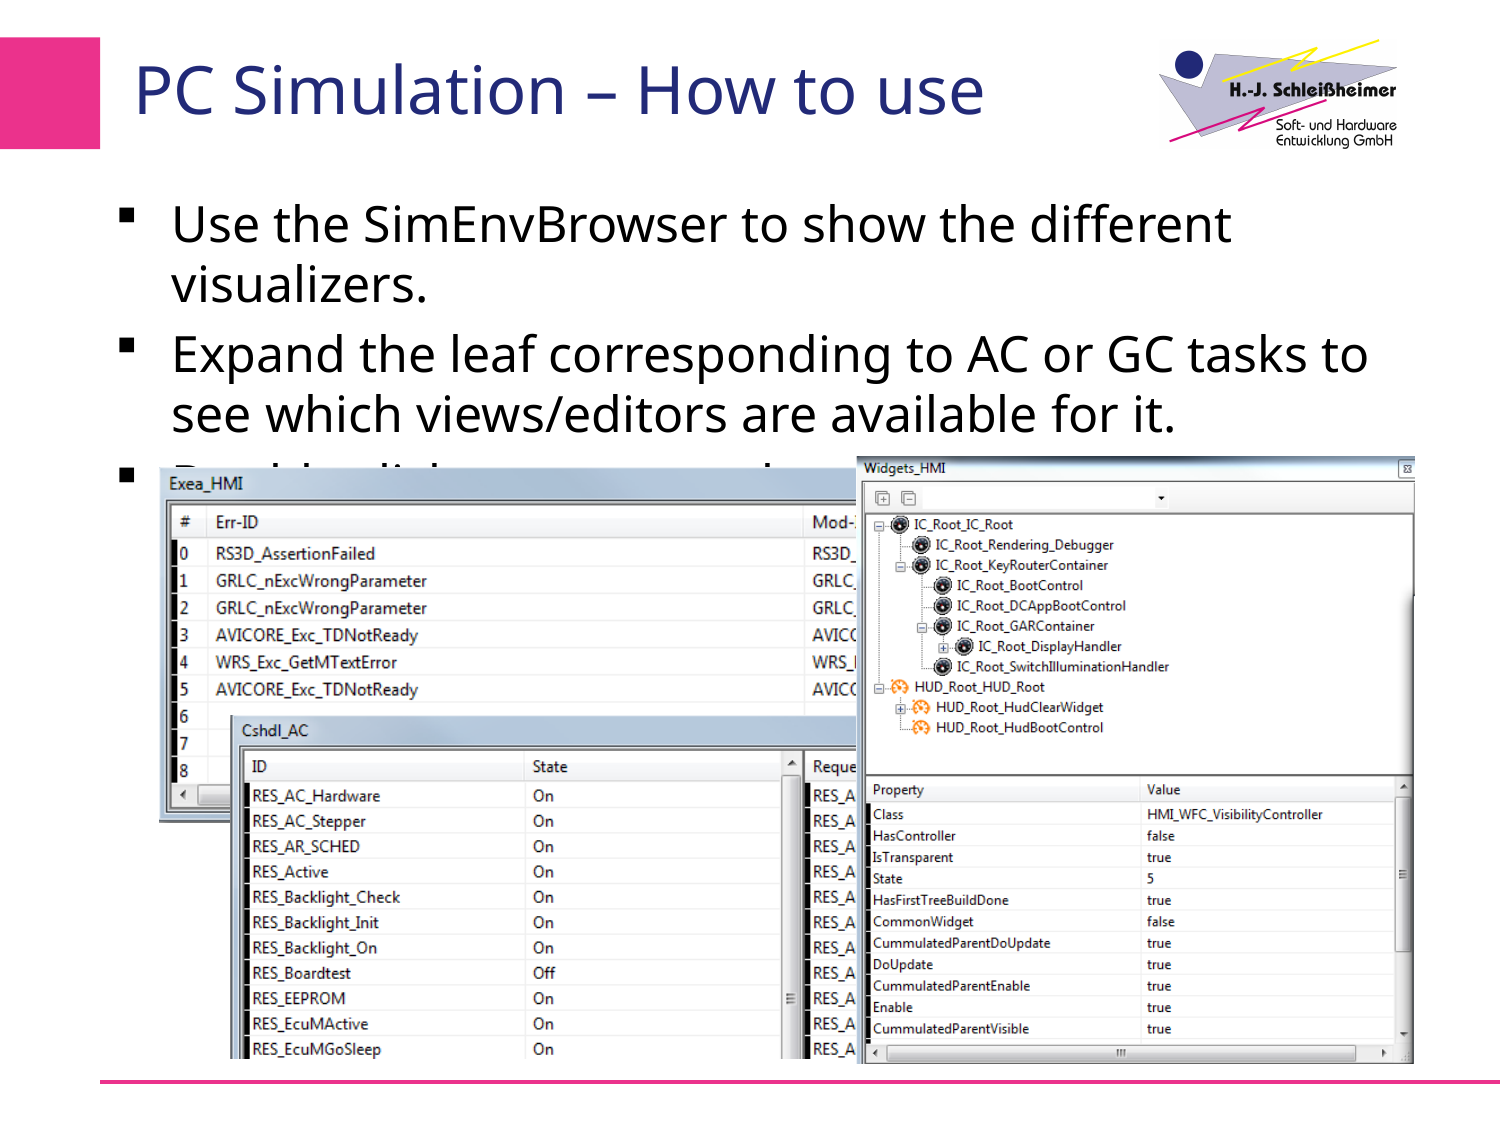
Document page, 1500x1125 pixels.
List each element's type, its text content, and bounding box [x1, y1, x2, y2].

picture [1159, 39, 1397, 149]
picture [159, 455, 1415, 1065]
title PC Simulation – How to use [133, 23, 1152, 152]
list Use the SimEnvBrowser to show the different visualizers. Expand the leaf corresponding to AC or GC tasks to see which views/editors are available for it. Double click an entry to show the corresponding visualizer. [100, 184, 1400, 1047]
